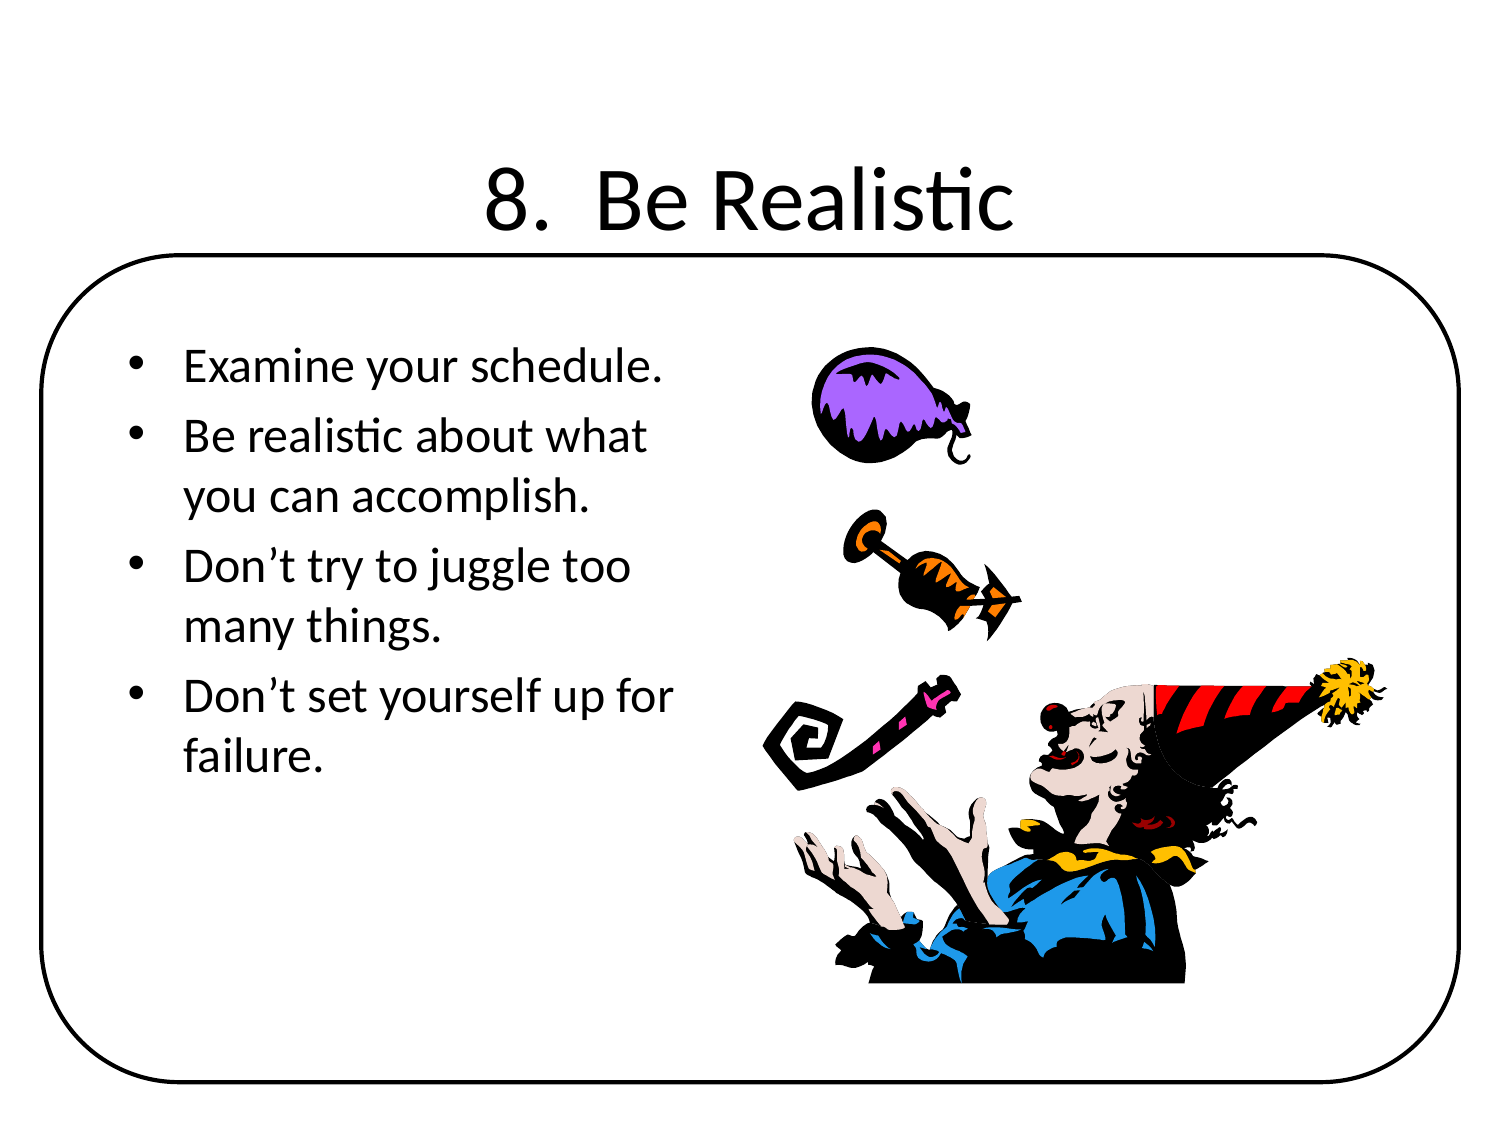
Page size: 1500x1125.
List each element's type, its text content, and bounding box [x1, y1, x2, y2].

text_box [762, 341, 1388, 984]
title 8. Be Realistic [112, 99, 1388, 269]
text_box [39, 253, 1461, 1085]
